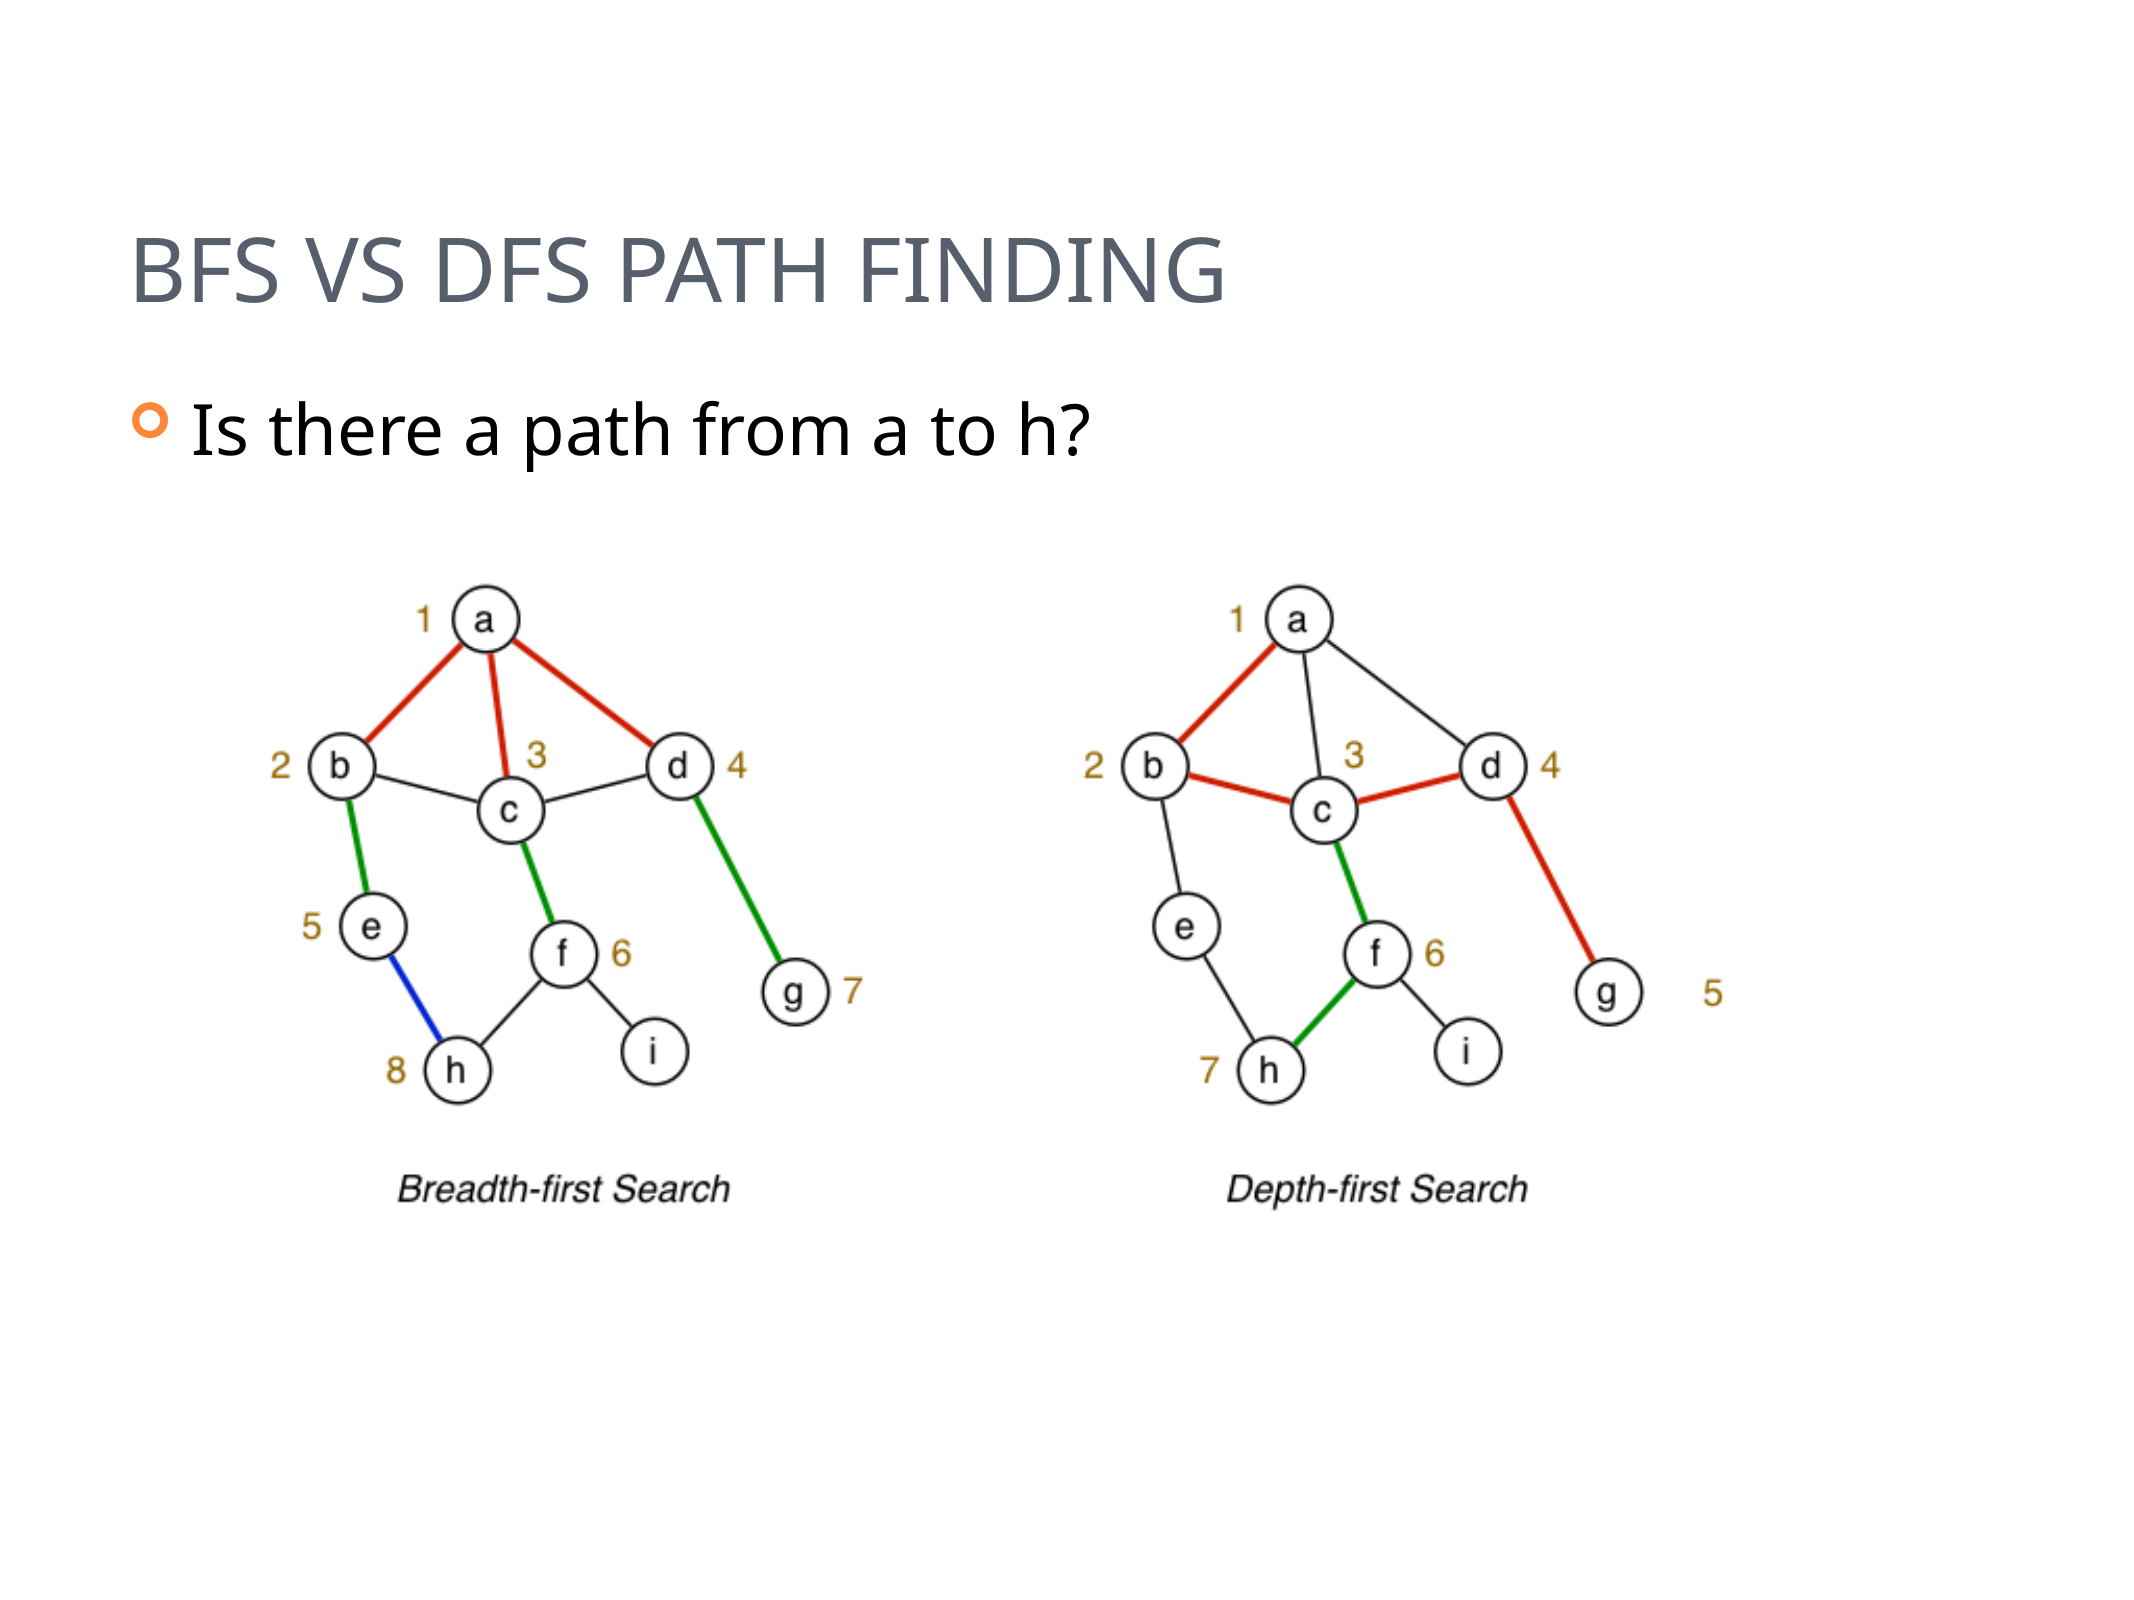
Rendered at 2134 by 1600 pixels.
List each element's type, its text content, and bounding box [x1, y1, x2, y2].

picture [227, 551, 1768, 1240]
title BFS vs DFS path finding [106, 64, 1849, 331]
list Is there a path from a to h? [106, 373, 1850, 1511]
